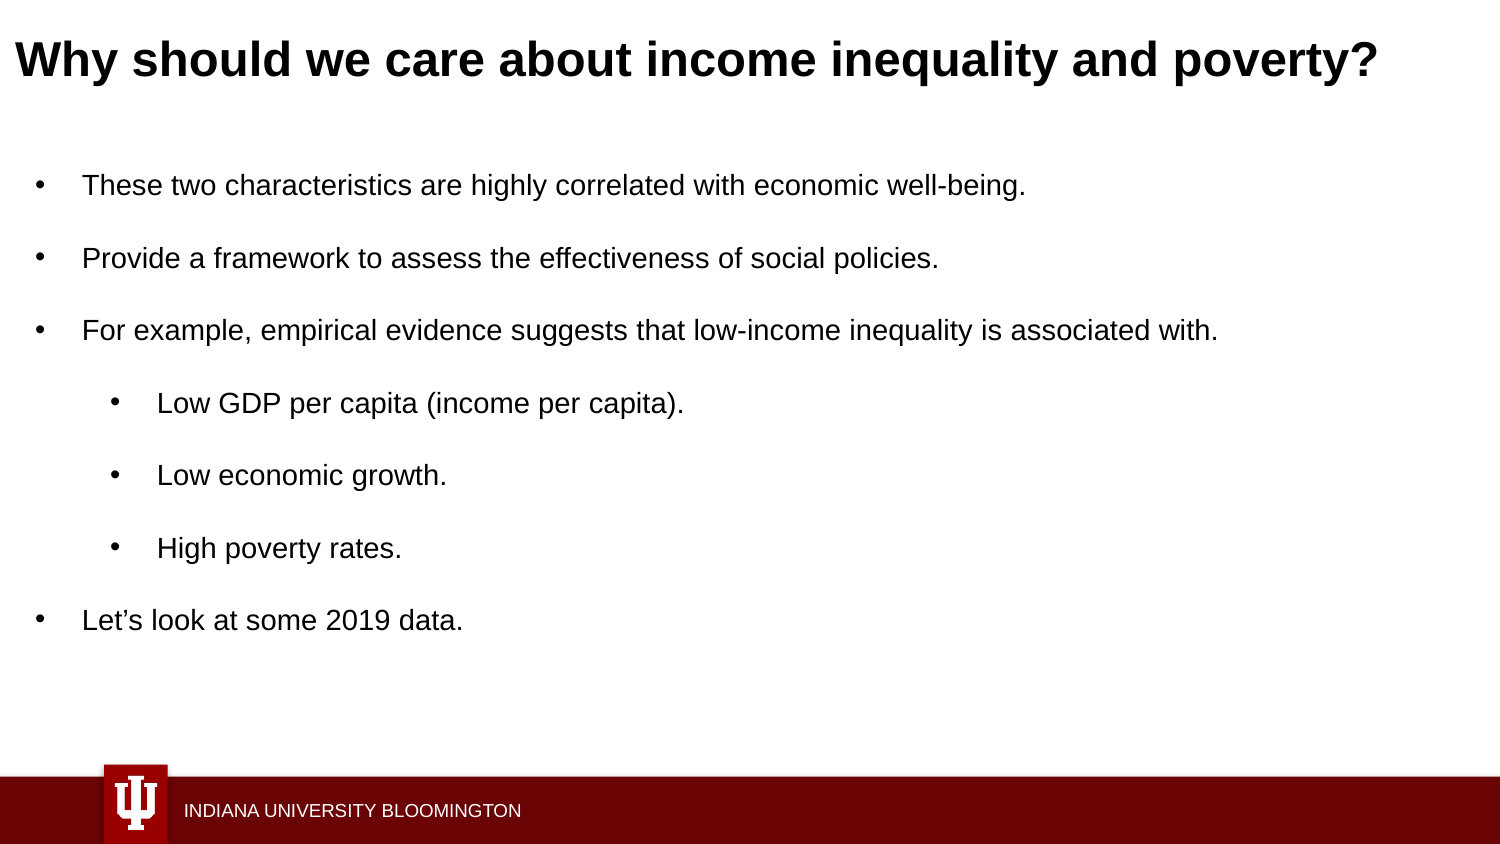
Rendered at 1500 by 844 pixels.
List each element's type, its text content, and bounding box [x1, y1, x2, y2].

title Why should we care about income inequality and poverty? [0, 0, 1500, 115]
text_box These two characteristics are highly correlated with economic well-being. Provide a framework to assess the effectiveness of social policies. For example, empirical evidence suggests that low-income inequality is associated with. Low GDP per capita (income per capita). Low economic growth. High poverty rates. Let’s look at some 2019 data. [20, 159, 1480, 644]
